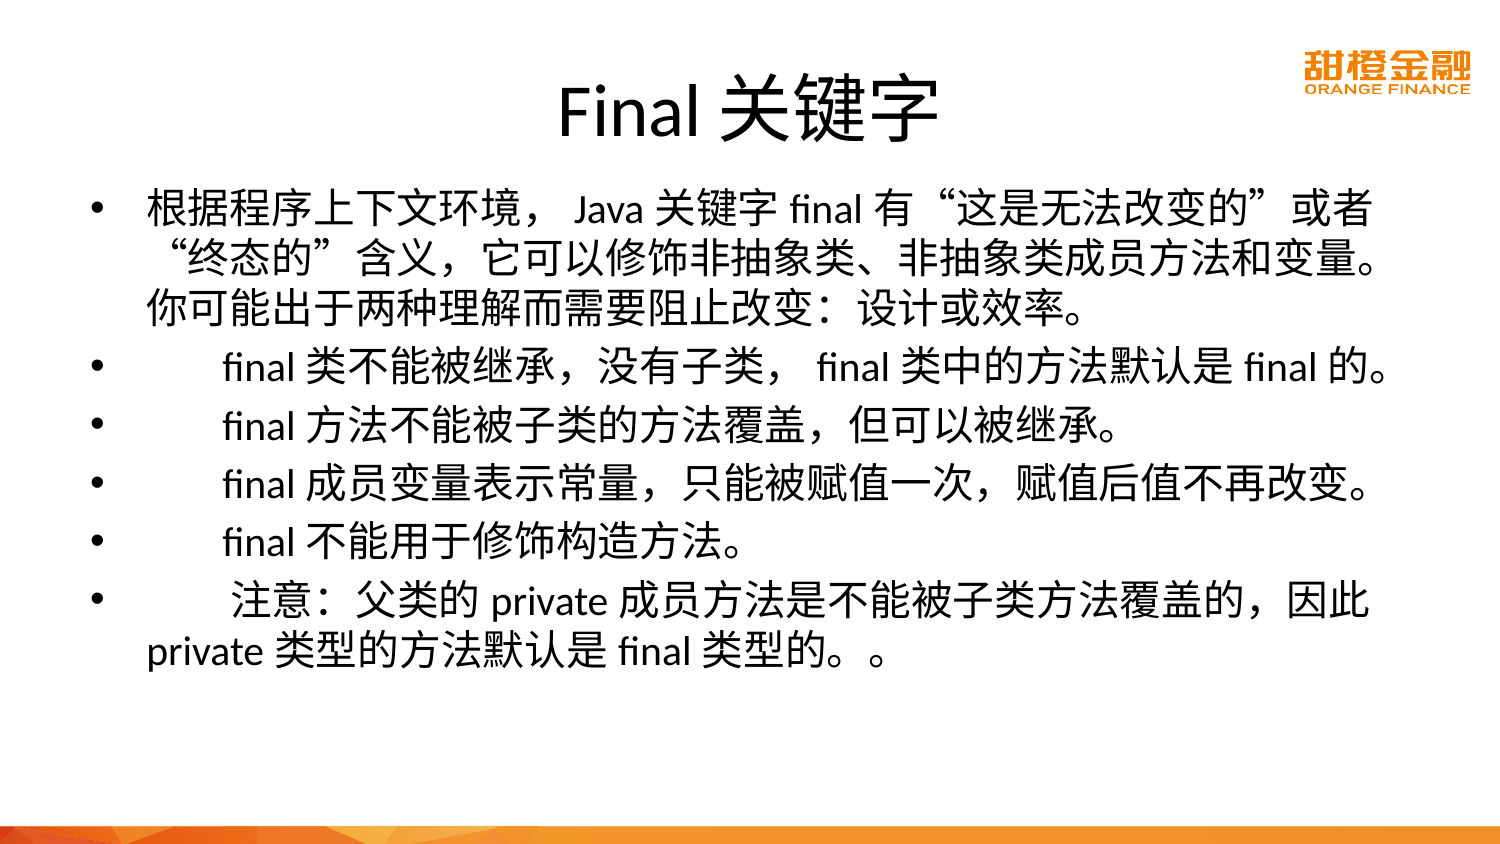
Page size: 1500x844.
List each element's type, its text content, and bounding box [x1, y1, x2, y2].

text_box 根据程序上下文环境，Java关键字final有“这是无法改变的”或者“终态的”含义，它可以修饰非抽象类、非抽象类成员方法和变量。你可能出于两种理解而需要阻止改变：设计或效率。 final类不能被继承，没有子类，final类中的方法默认是final的。 final方法不能被子类的方法覆盖，但可以被继承。 final成员变量表示常量，只能被赋值一次，赋值后值不再改变。 final不能用于修饰构造方法。 注意：父类的private成员方法是不能被子类方法覆盖的，因此private类型的方法默认是final类型的。。 [74, 174, 1425, 289]
title Final关键字 [75, 33, 1425, 174]
picture [0, 0, 1500, 844]
